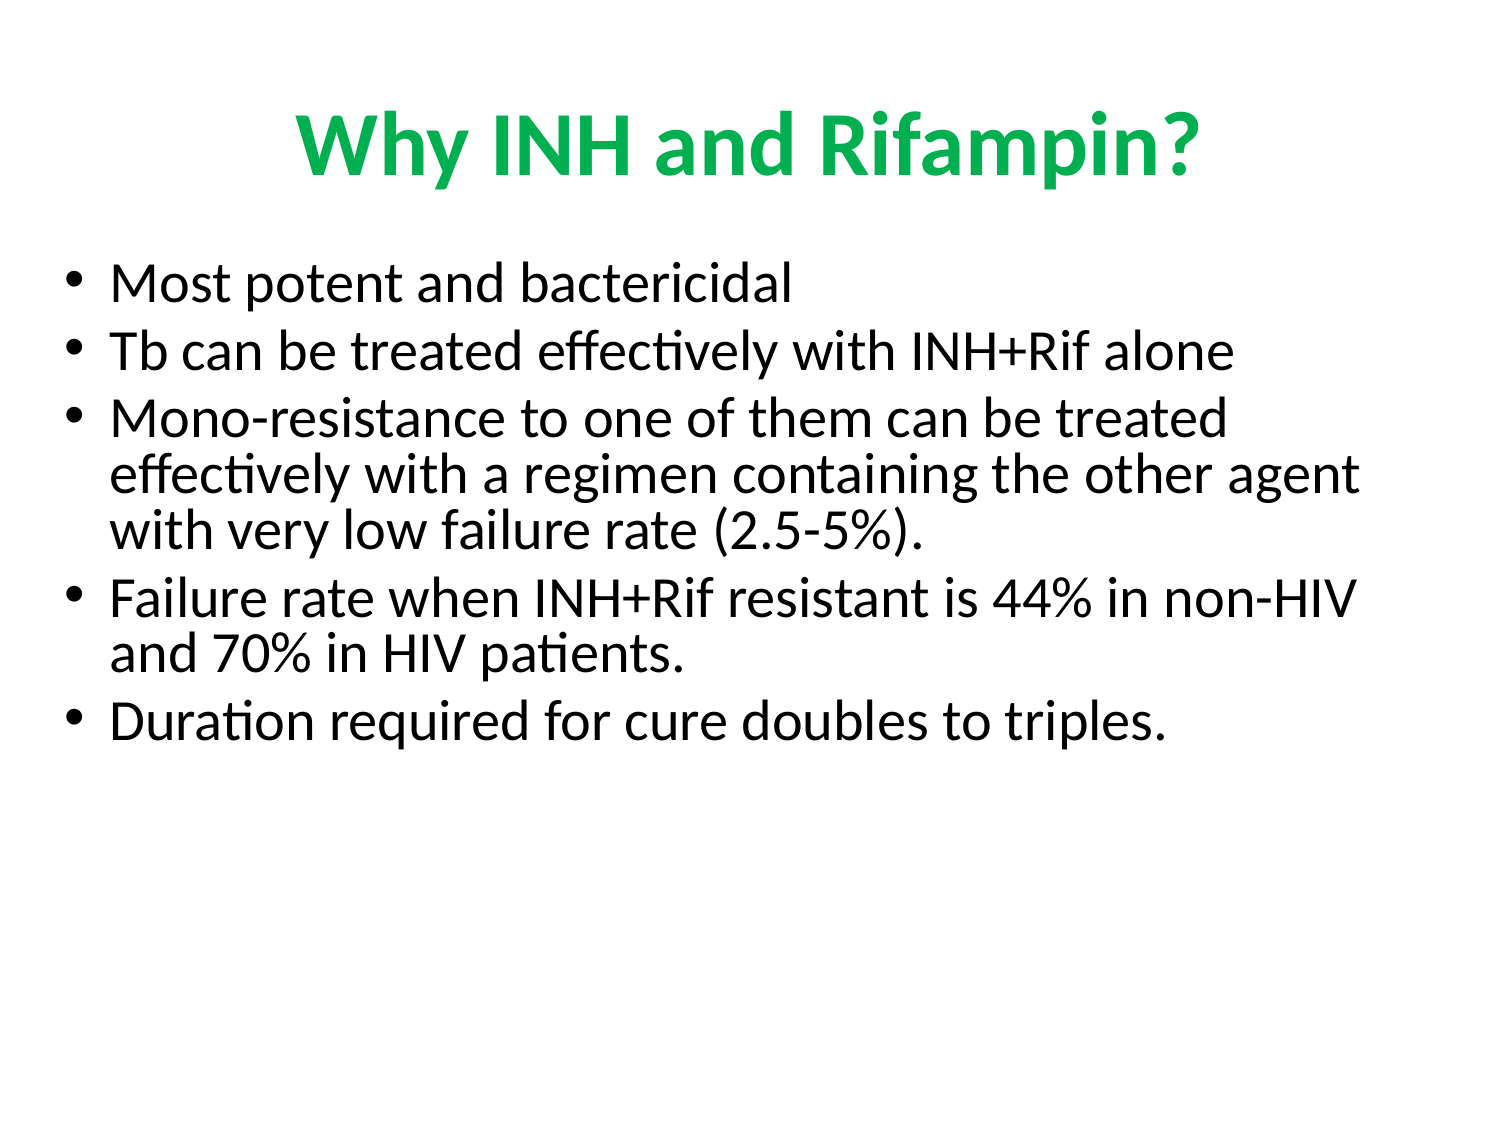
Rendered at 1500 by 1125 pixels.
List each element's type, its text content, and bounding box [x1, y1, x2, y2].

title Why INH and Rifampin? [74, 44, 1426, 233]
list Most potent and bactericidal Tb can be treated effectively with INH+Rif alone Mono-resistance to one of them can be treated effectively with a regimen containing the other agent with very low failure rate (2.5-5%). Failure rate when INH+Rif resistant is 44% in non-HIV and 70% in HIV patients. Duration required for cure doubles to triples. [49, 250, 1445, 1001]
